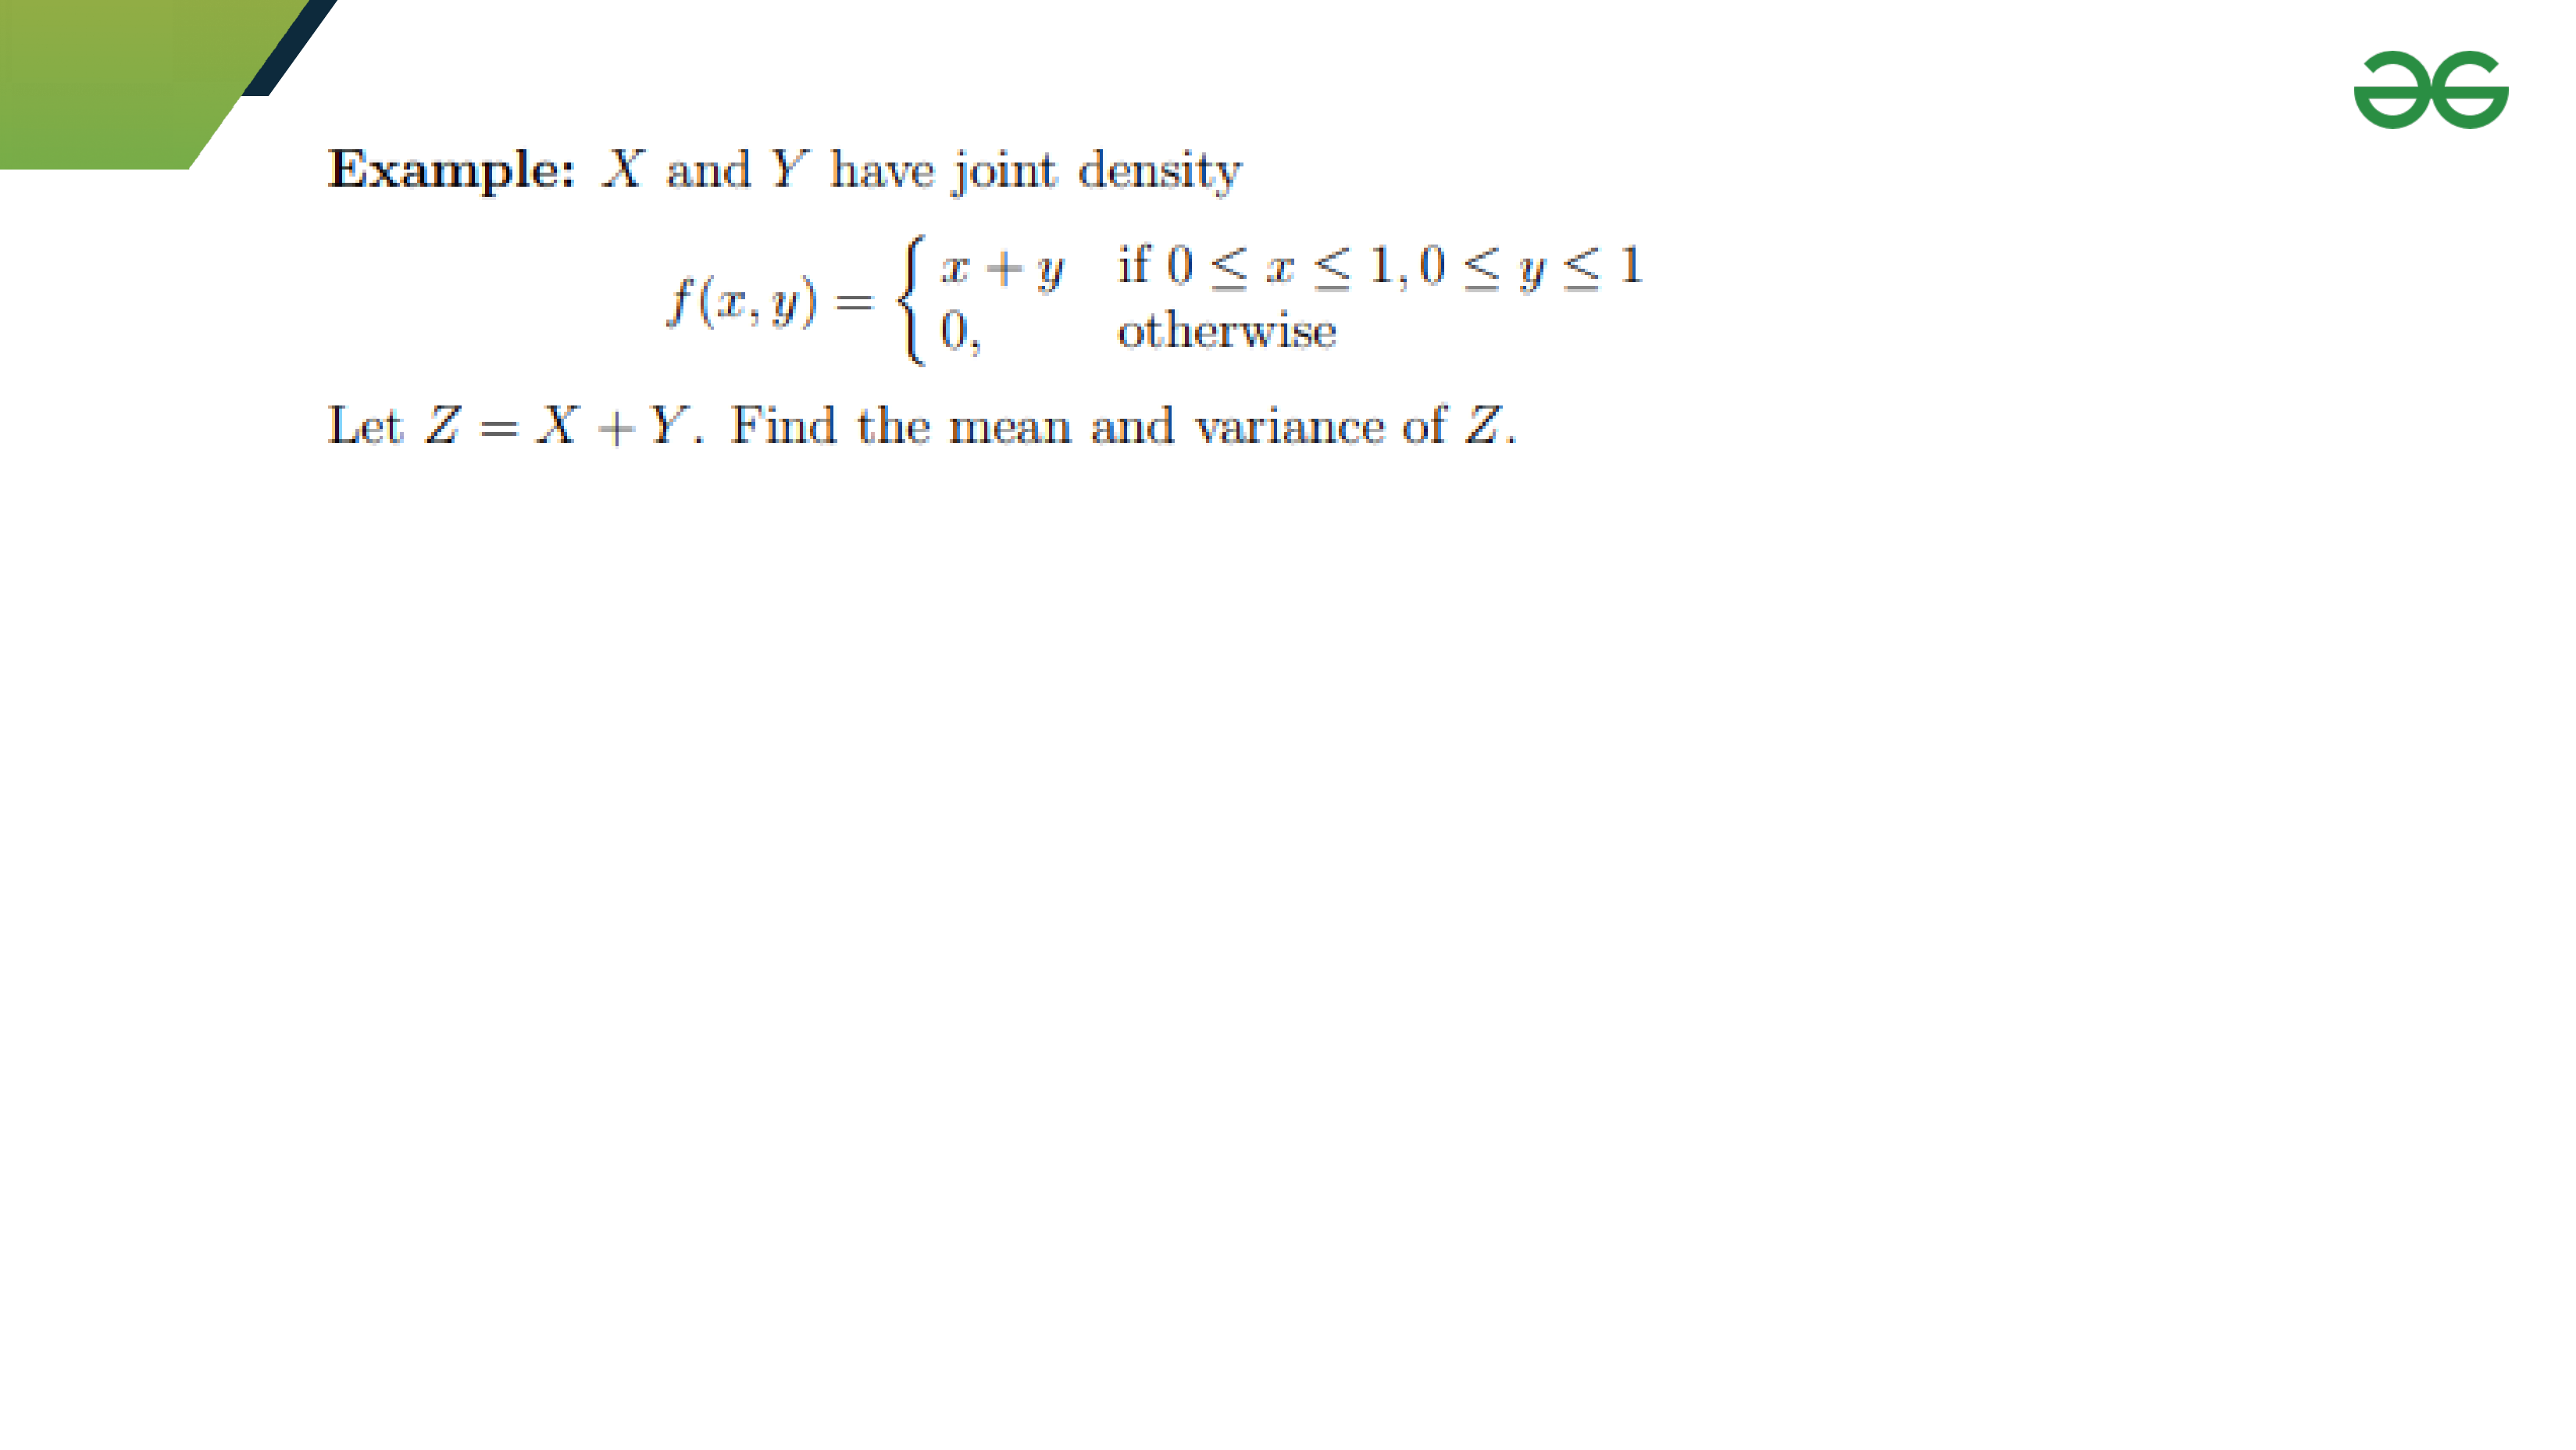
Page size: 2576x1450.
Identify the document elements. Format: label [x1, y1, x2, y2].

picture [2353, 50, 2509, 130]
picture [0, 0, 1694, 498]
